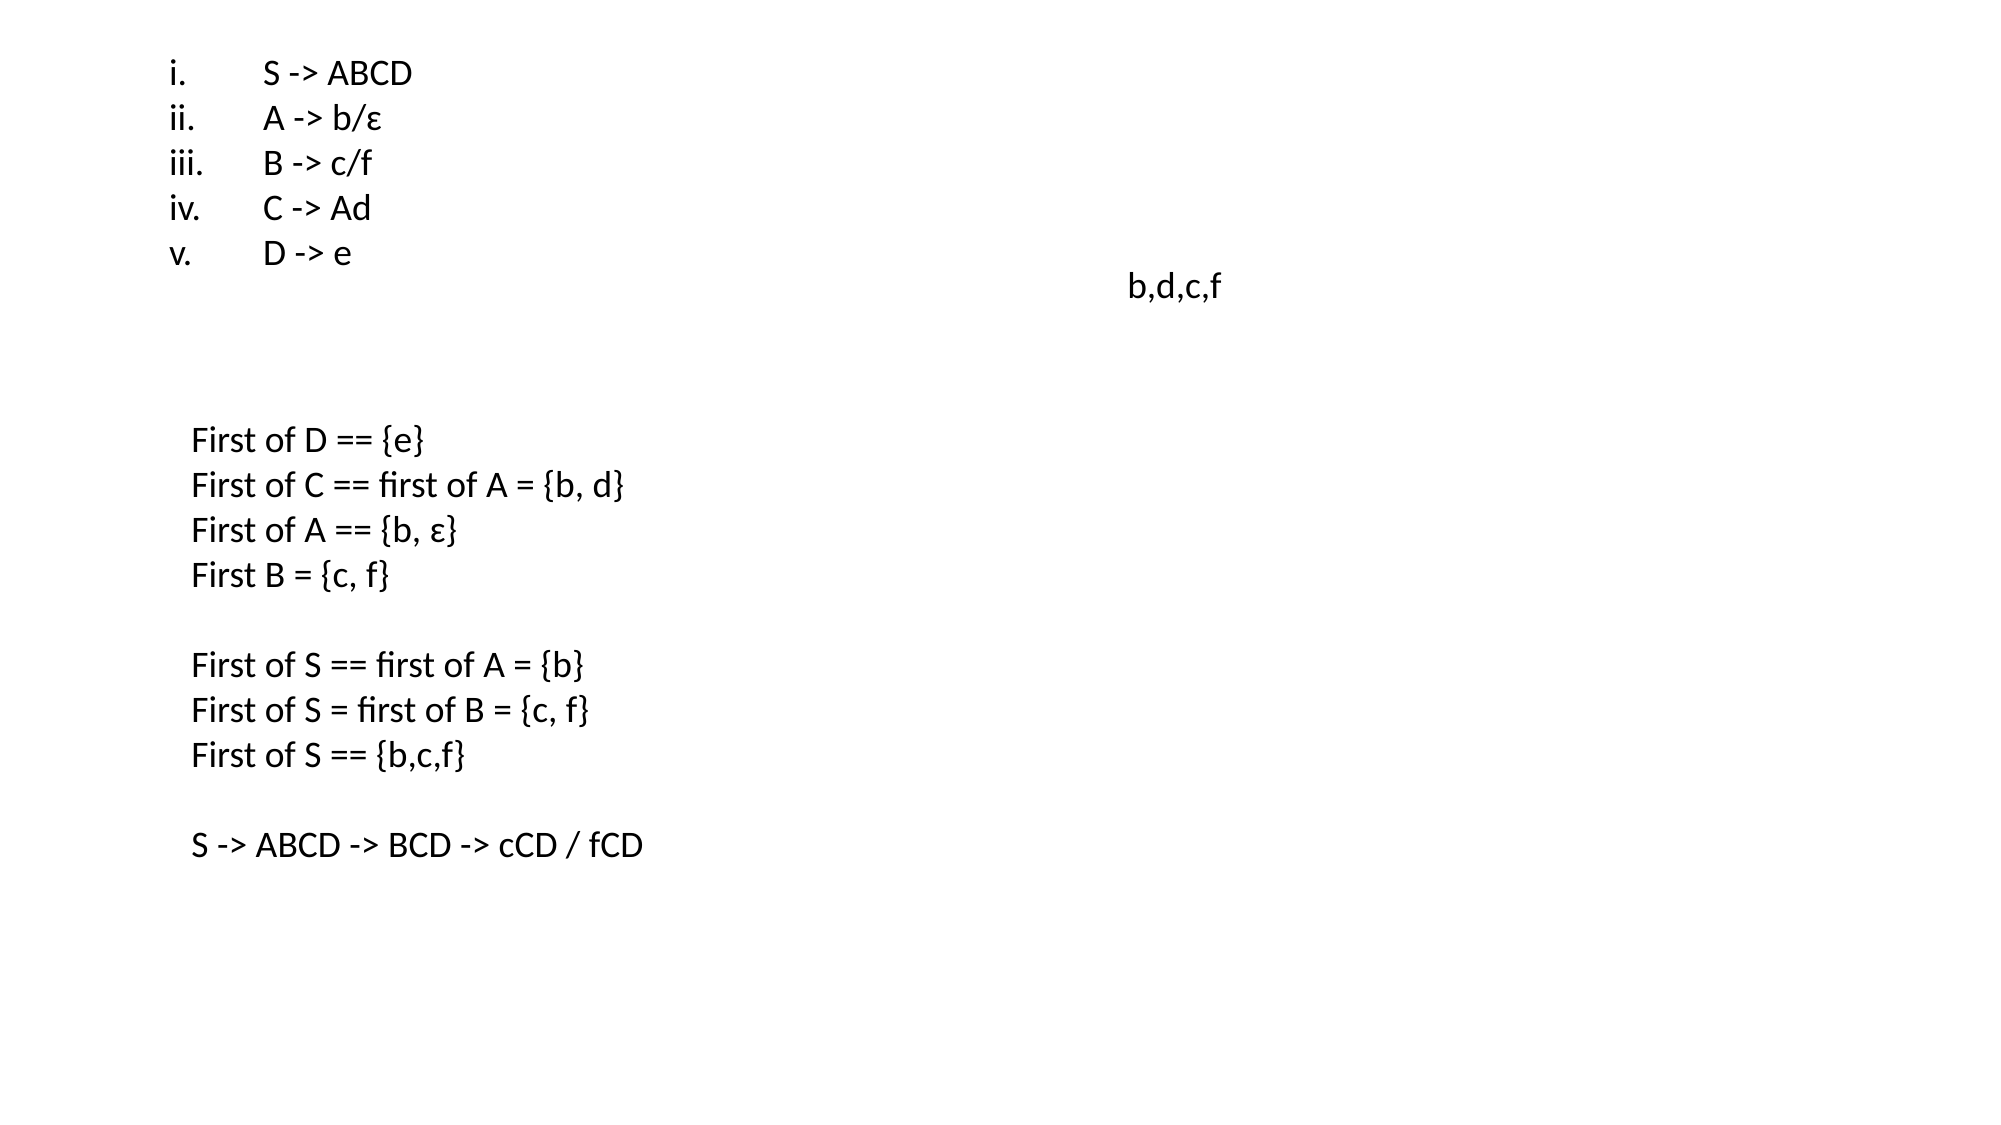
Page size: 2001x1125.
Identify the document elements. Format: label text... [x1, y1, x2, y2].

text_box S -> ABCD A -> b/ɛ B -> c/f C -> Ad D -> e [154, 40, 428, 281]
text_box First of D == {e} First of C == first of A = {b, d} First of A == {b, ɛ} First B = {c, f} First of S == first of A = {b} First of S = first of B = {c, f} First of S == {b,c,f} S -> ABCD -> BCD -> cCD / fCD [176, 407, 659, 873]
text_box b,d,c,f [1112, 254, 1237, 314]
